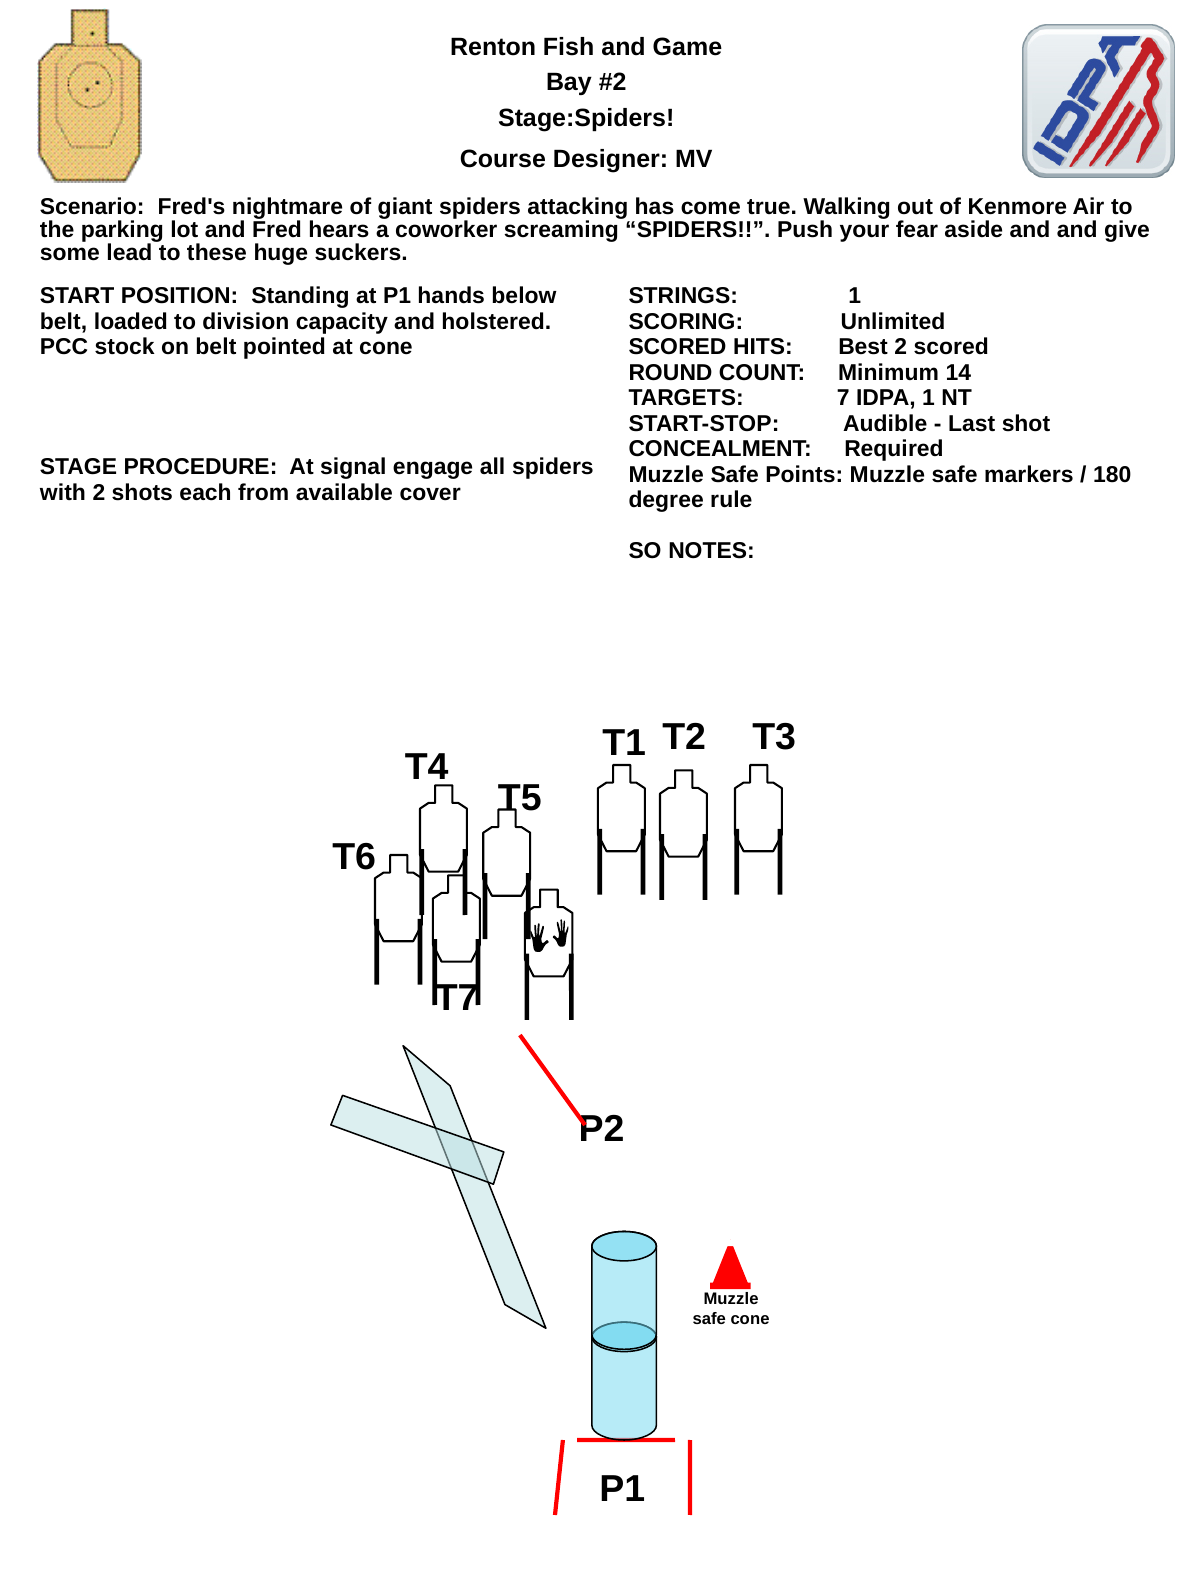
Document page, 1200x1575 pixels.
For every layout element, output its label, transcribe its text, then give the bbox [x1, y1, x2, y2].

text_box P2 [563, 1096, 652, 1157]
table_header [1011, 25, 1175, 188]
table_cell STRINGS: 1 SCORING: Unlimited SCORED HITS: Best 2 scored ROUND COUNT: Minimum 14 TARGETS: 7 IDPA, 1 NT START-STOP: Audible - Last shot CONCEALMENT: Required Muzzle Safe Points: Muzzle safe markers / 180 degree rule SO NOTES: [613, 275, 1175, 702]
picture [37, 8, 142, 183]
table_cell START POSITION: Standing at P1 hands below belt, loaded to division capacity and holstered. PCC stock on belt pointed at cone [25, 275, 613, 446]
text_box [597, 764, 645, 895]
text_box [734, 764, 783, 895]
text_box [659, 770, 708, 900]
picture [1022, 24, 1175, 178]
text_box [591, 1231, 657, 1440]
text_box P1 [584, 1456, 660, 1515]
table_cell Scenario: Fred's nightmare of giant spiders attacking has come true. Walking out of Kenmore Air to the parking lot and Fred hears a coworker screaming “SPIDERS!!”. Push your fear aside and and give some lead to these huge suckers. [25, 188, 1175, 275]
text_box T2 [647, 705, 736, 765]
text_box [674, 1239, 788, 1335]
text_box [403, 1045, 472, 1140]
table_header [25, 25, 162, 188]
table_cell STAGE PROCEDURE: At signal engage all spiders with 2 shots each from available cover [25, 446, 613, 702]
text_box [374, 854, 423, 985]
text_box [451, 1170, 546, 1329]
table_header Renton Fish and Game Bay #2 Stage:Spiders! Course Designer: MV [162, 25, 1011, 188]
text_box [432, 875, 480, 1005]
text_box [419, 785, 468, 915]
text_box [524, 889, 573, 1020]
text_box T5 [483, 765, 571, 825]
text_box T4 [390, 735, 478, 795]
text_box T7 [420, 965, 508, 1026]
text_box T3 [737, 705, 826, 765]
text_box T6 [317, 824, 406, 885]
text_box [483, 809, 531, 940]
text_box [330, 1095, 504, 1185]
text_box T1 [587, 710, 676, 771]
